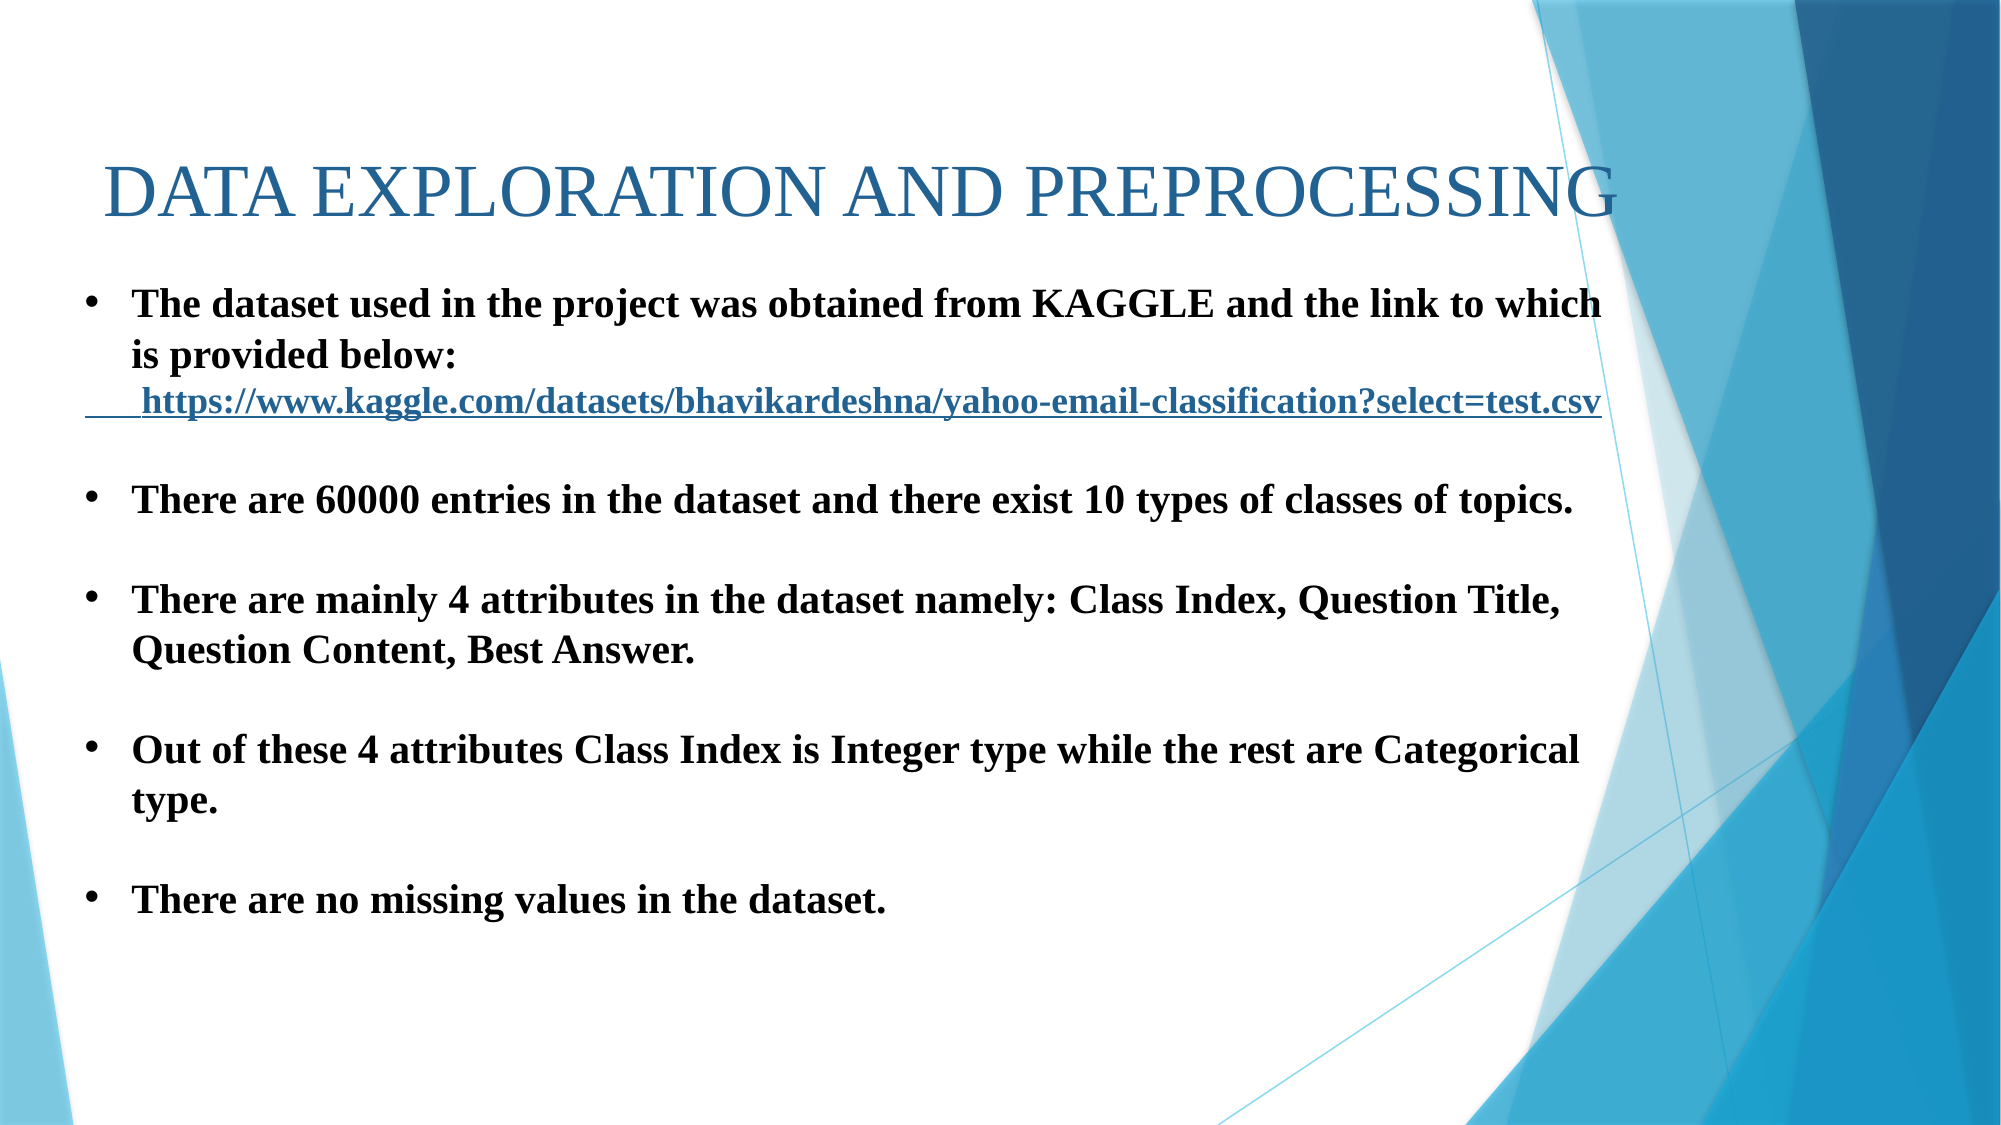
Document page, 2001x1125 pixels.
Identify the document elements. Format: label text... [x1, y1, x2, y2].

text_box DATA EXPLORATION AND PREPROCESSING The dataset used in the project was obtained from KAGGLE and the link to which is provided below: https://www.kaggle.com/datasets/bhavikardeshna/yahoo-email-classification?select=test.csv There are 60000 entries in the dataset and there exist 10 types of classes of topics. There are mainly 4 attributes in the dataset namely: Class Index, Question Title, Question Content, Best Answer. Out of these 4 attributes Class Index is Integer type while the rest are Categorical type. There are no missing values in the dataset. [69, 133, 1655, 929]
